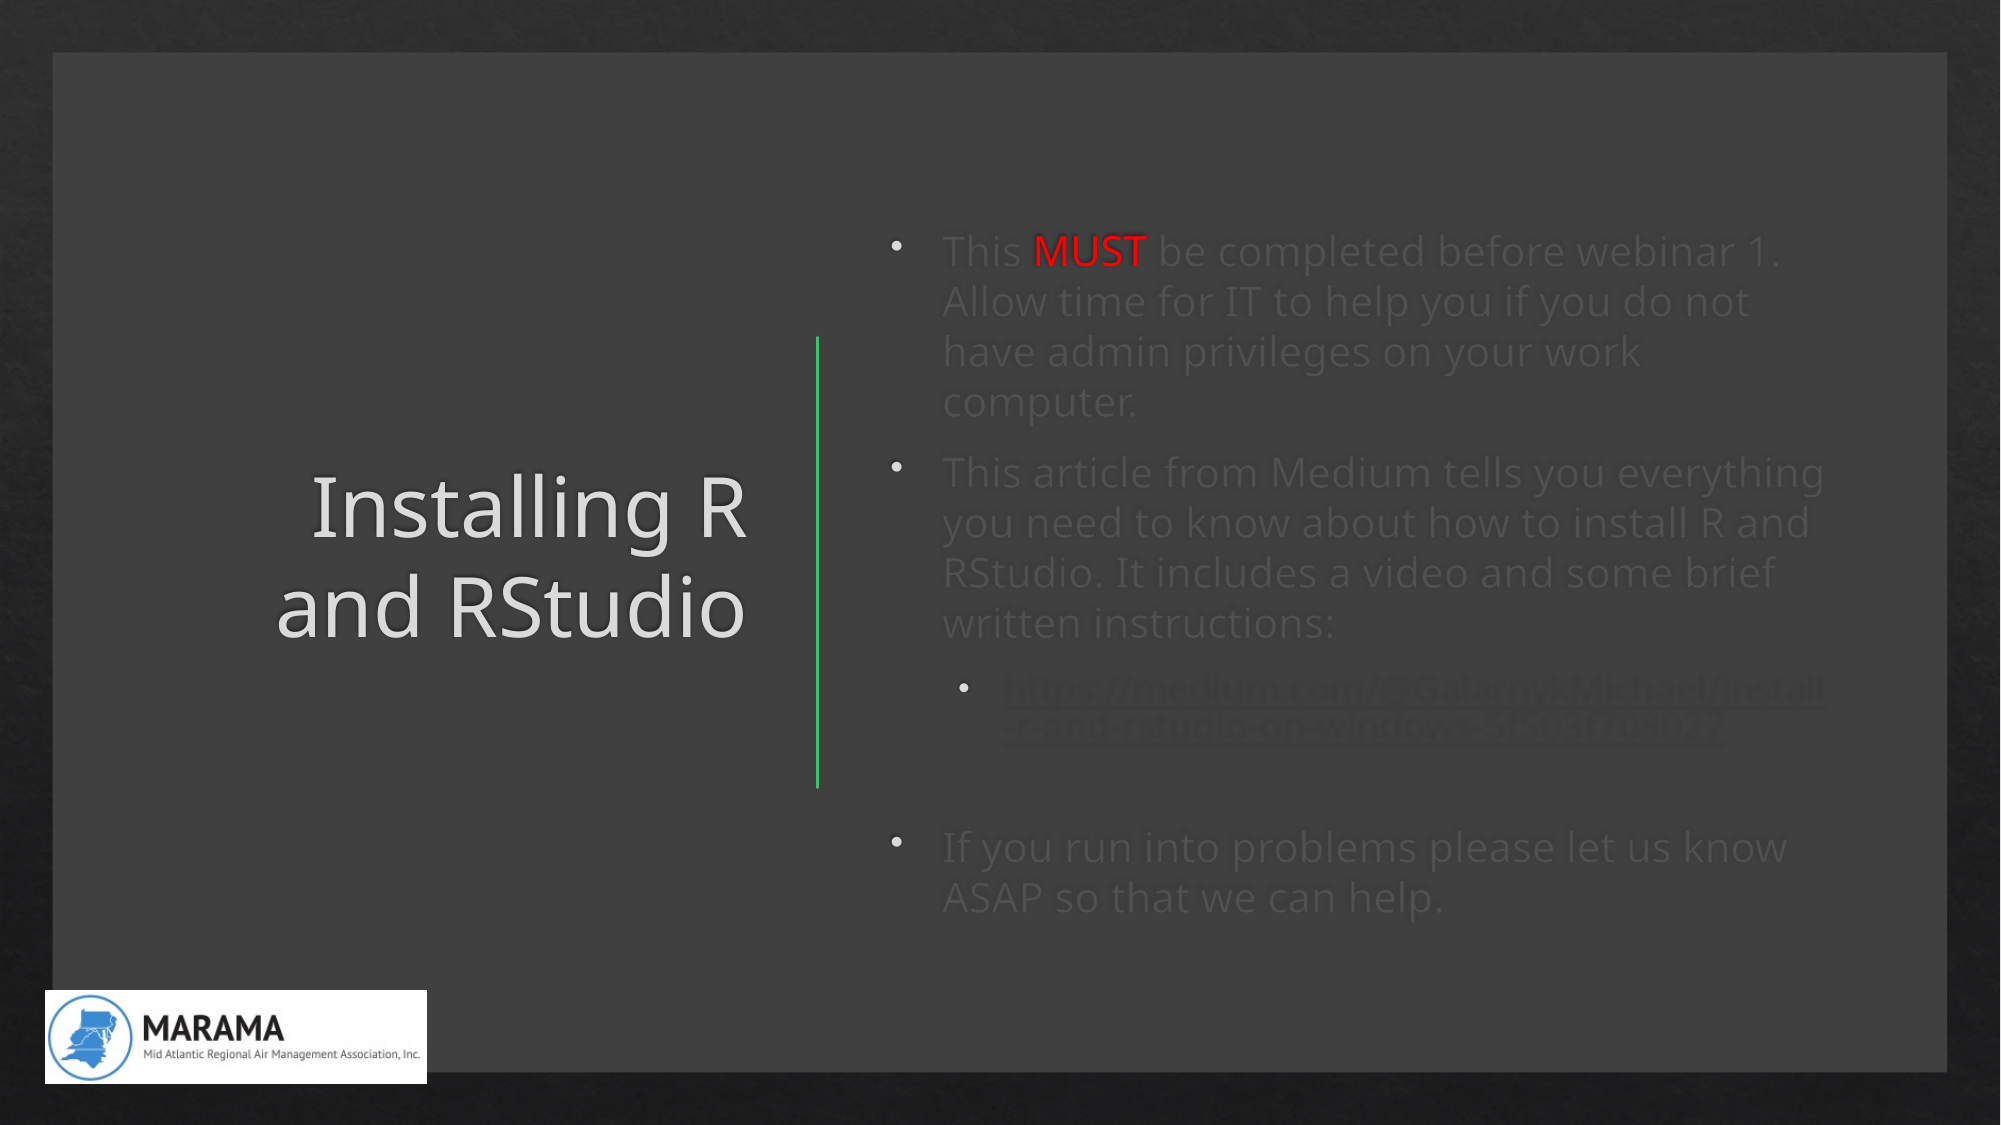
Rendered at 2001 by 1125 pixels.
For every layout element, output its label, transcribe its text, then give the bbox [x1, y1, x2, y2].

title Installing R and RStudio [149, 158, 764, 950]
picture [44, 990, 427, 1084]
text_box [0, 0, 2000, 1125]
list This MUST be completed before webinar 1. Allow time for IT to help you if you do not have admin privileges on your work computer. This article from Medium tells you everything you need to know about how to install R and RStudio. It includes a video and some brief written instructions: https://medium.com/@GalarnykMichael/install-r-and-rstudio-on-windows-5f503f708027 If you run into problems please let us know ASAP so that we can help. [870, 158, 1849, 950]
text_box [51, 51, 1948, 1074]
